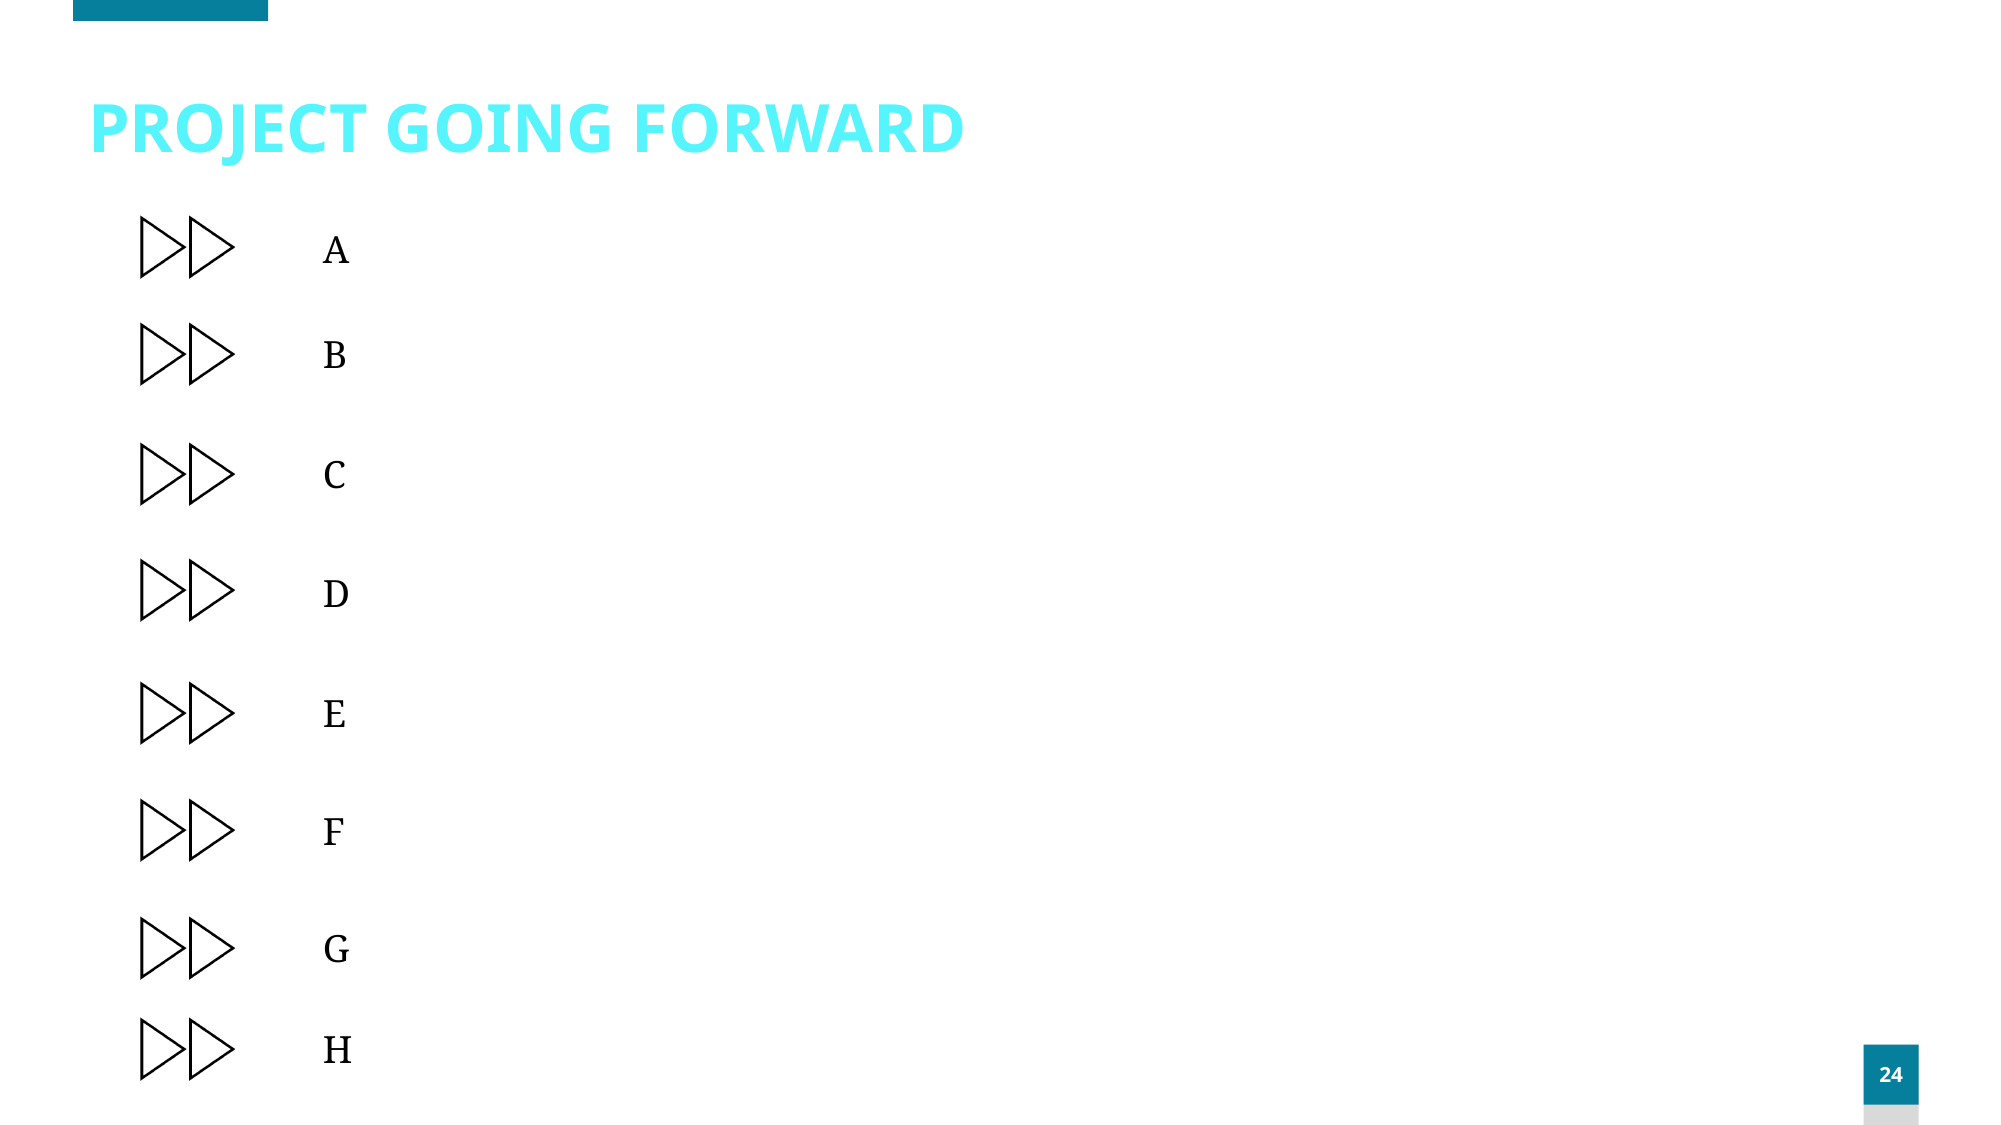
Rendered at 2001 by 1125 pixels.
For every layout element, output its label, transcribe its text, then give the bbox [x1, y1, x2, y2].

text_box E [308, 682, 1309, 743]
text_box C [308, 443, 1803, 504]
picture [107, 191, 258, 410]
picture [107, 534, 258, 646]
title PROJECT GOING FORWARD [73, 86, 1907, 175]
picture [107, 657, 258, 769]
text_box G [308, 917, 1425, 978]
text_box B [308, 324, 1645, 384]
text_box D [308, 559, 1939, 623]
picture [107, 774, 258, 886]
picture [107, 418, 258, 530]
text_box H [308, 1018, 1567, 1079]
text_box A [308, 215, 1645, 279]
text_box F [308, 800, 1425, 860]
picture [107, 892, 258, 1105]
